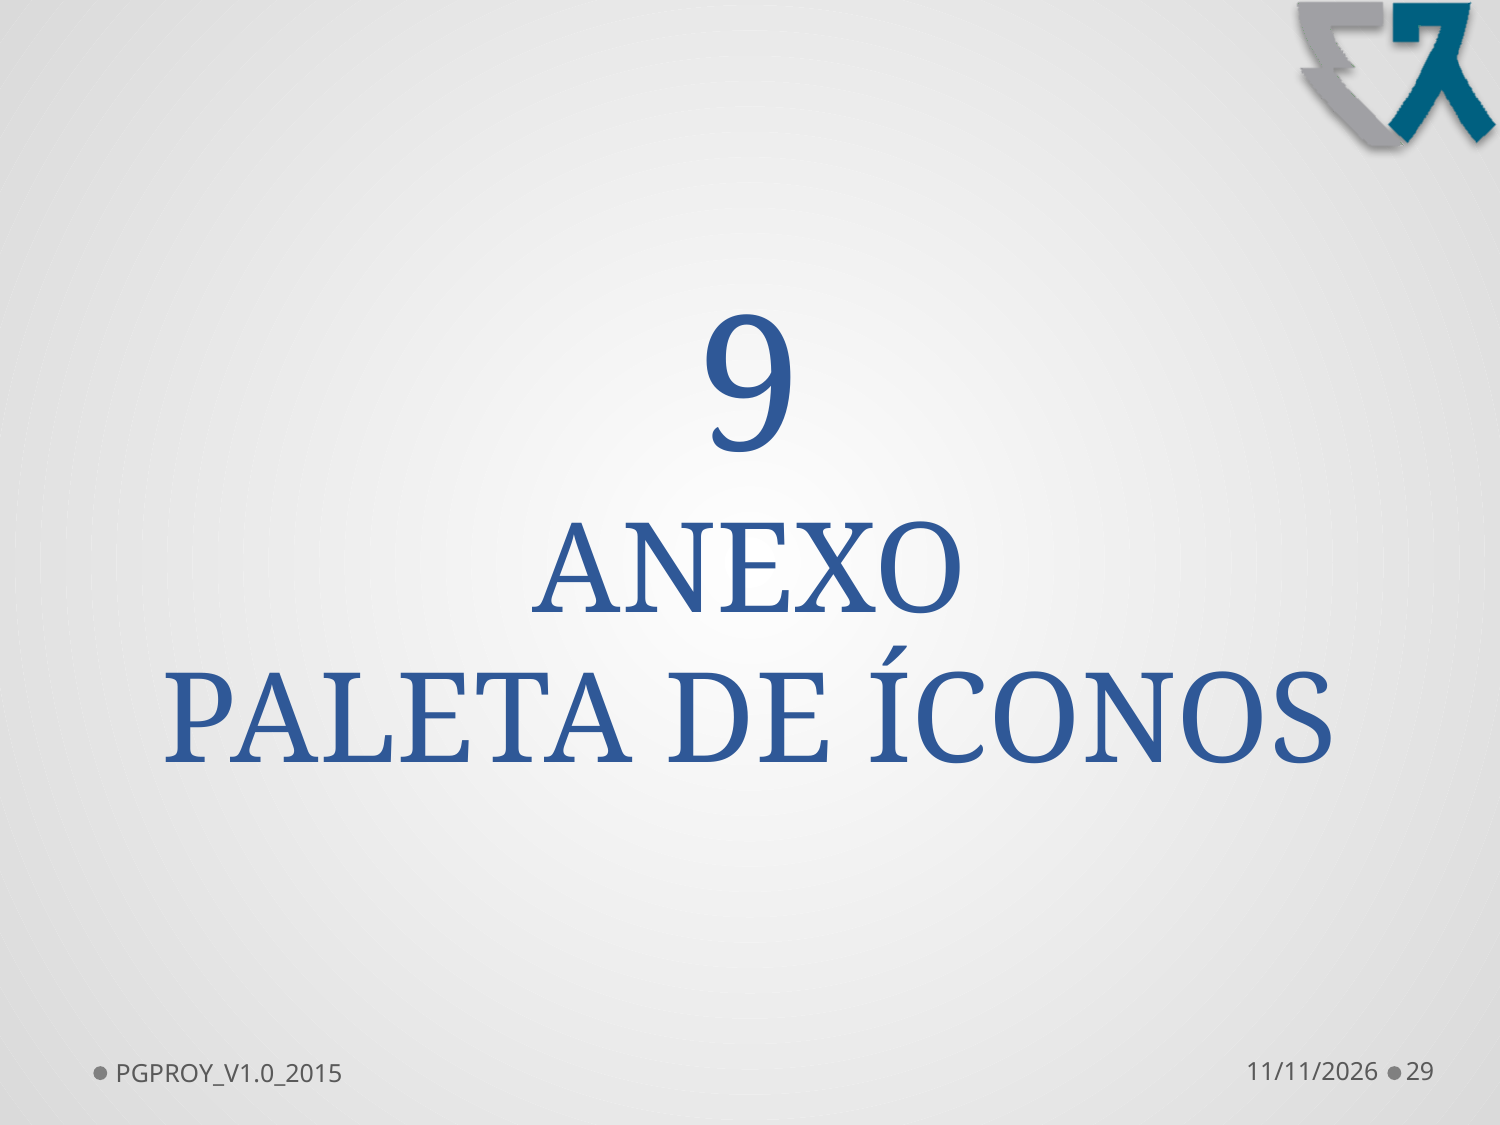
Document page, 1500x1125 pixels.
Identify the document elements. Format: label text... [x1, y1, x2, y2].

subtitle 9 ANEXO PALETA DE ÍCONOS [0, 255, 1500, 823]
footer PGPROY_V1.0_2015 [108, 1042, 703, 1103]
picture [1292, 0, 1500, 150]
slide_number 29 [1401, 1042, 1494, 1103]
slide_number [1043, 1042, 1386, 1103]
